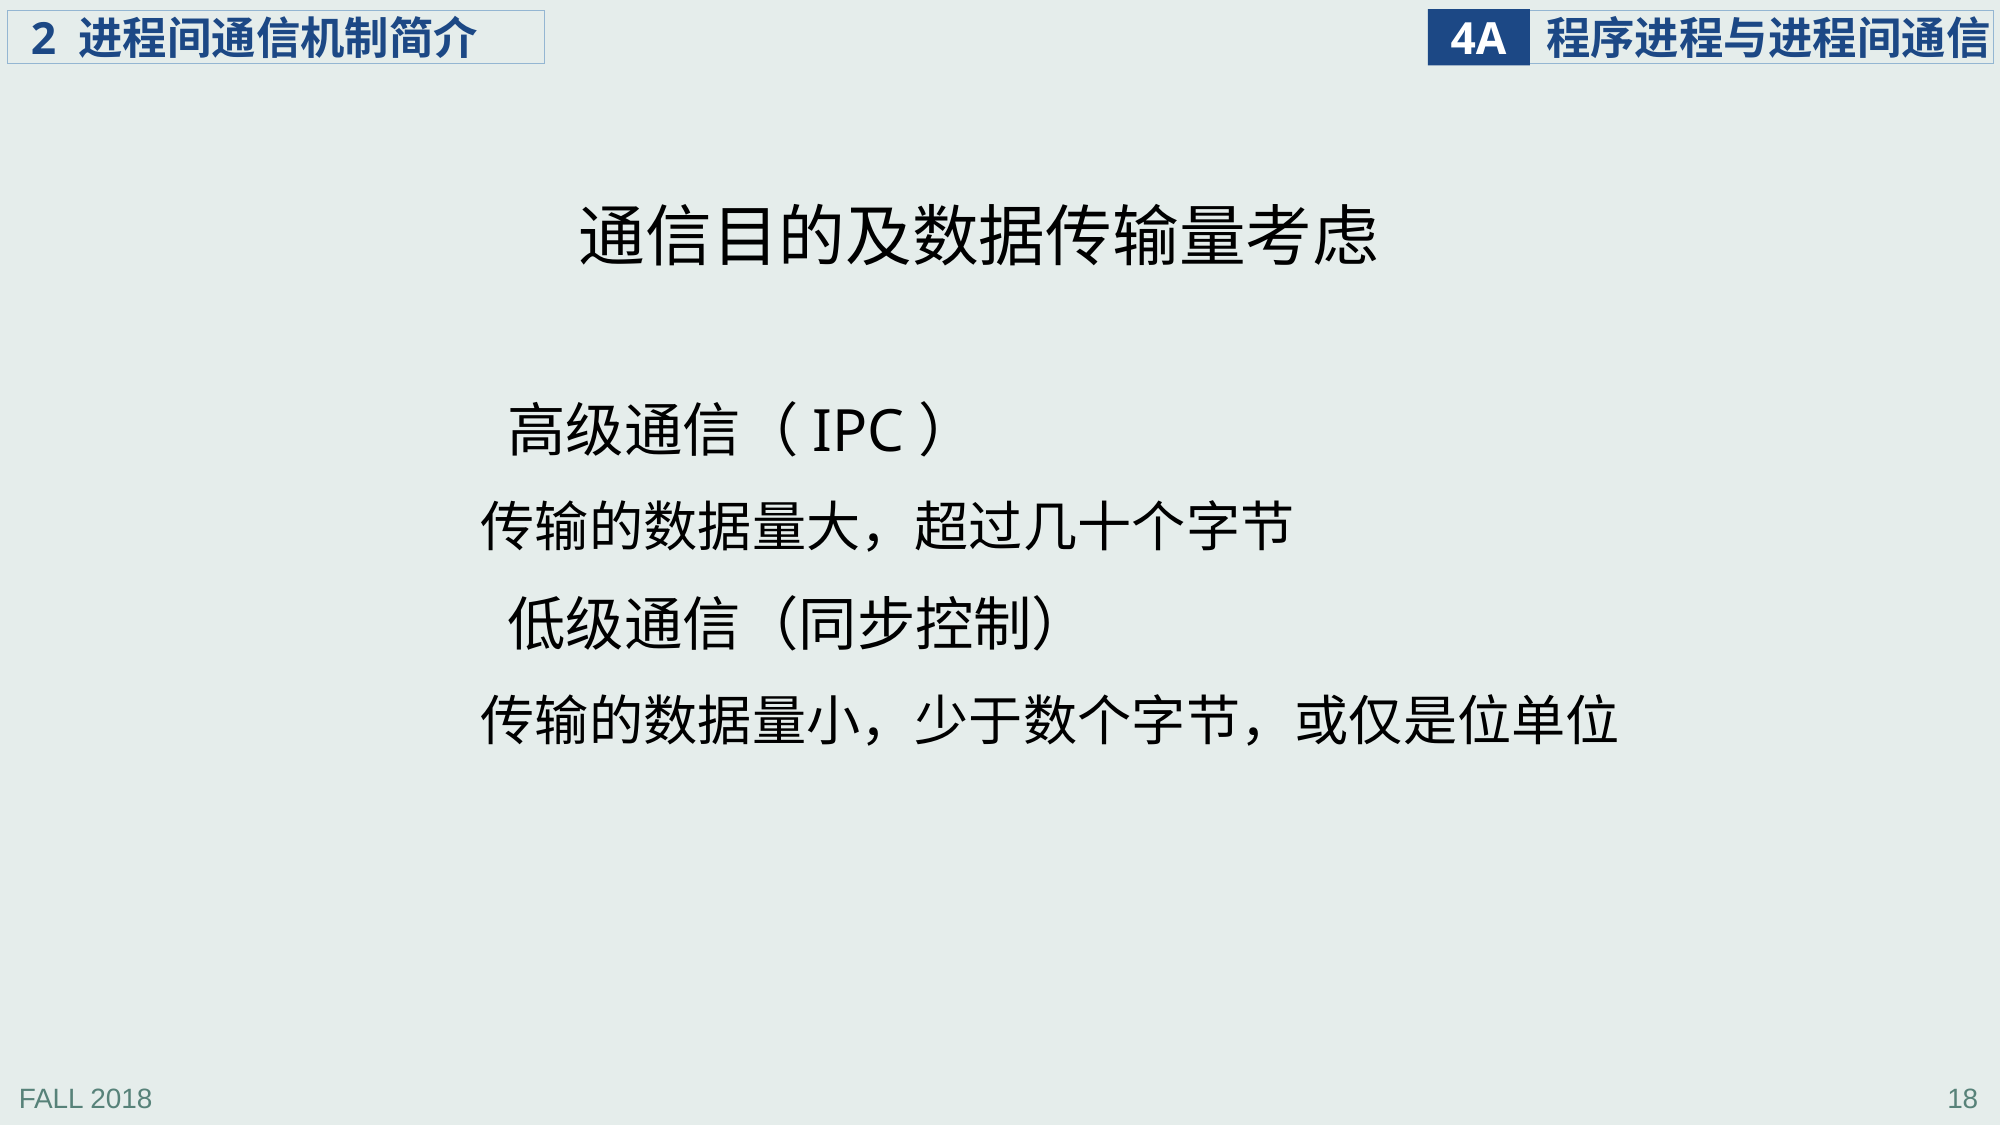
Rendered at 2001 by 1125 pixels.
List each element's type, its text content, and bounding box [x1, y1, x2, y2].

list 高级通信（IPC） 传输的数据量大，超过几十个字节 低级通信（同步控制） 传输的数据量小，少于数个字节，或仅是位单位 [469, 370, 1910, 798]
title 通信目的及数据传输量考虑 [522, 168, 1436, 299]
